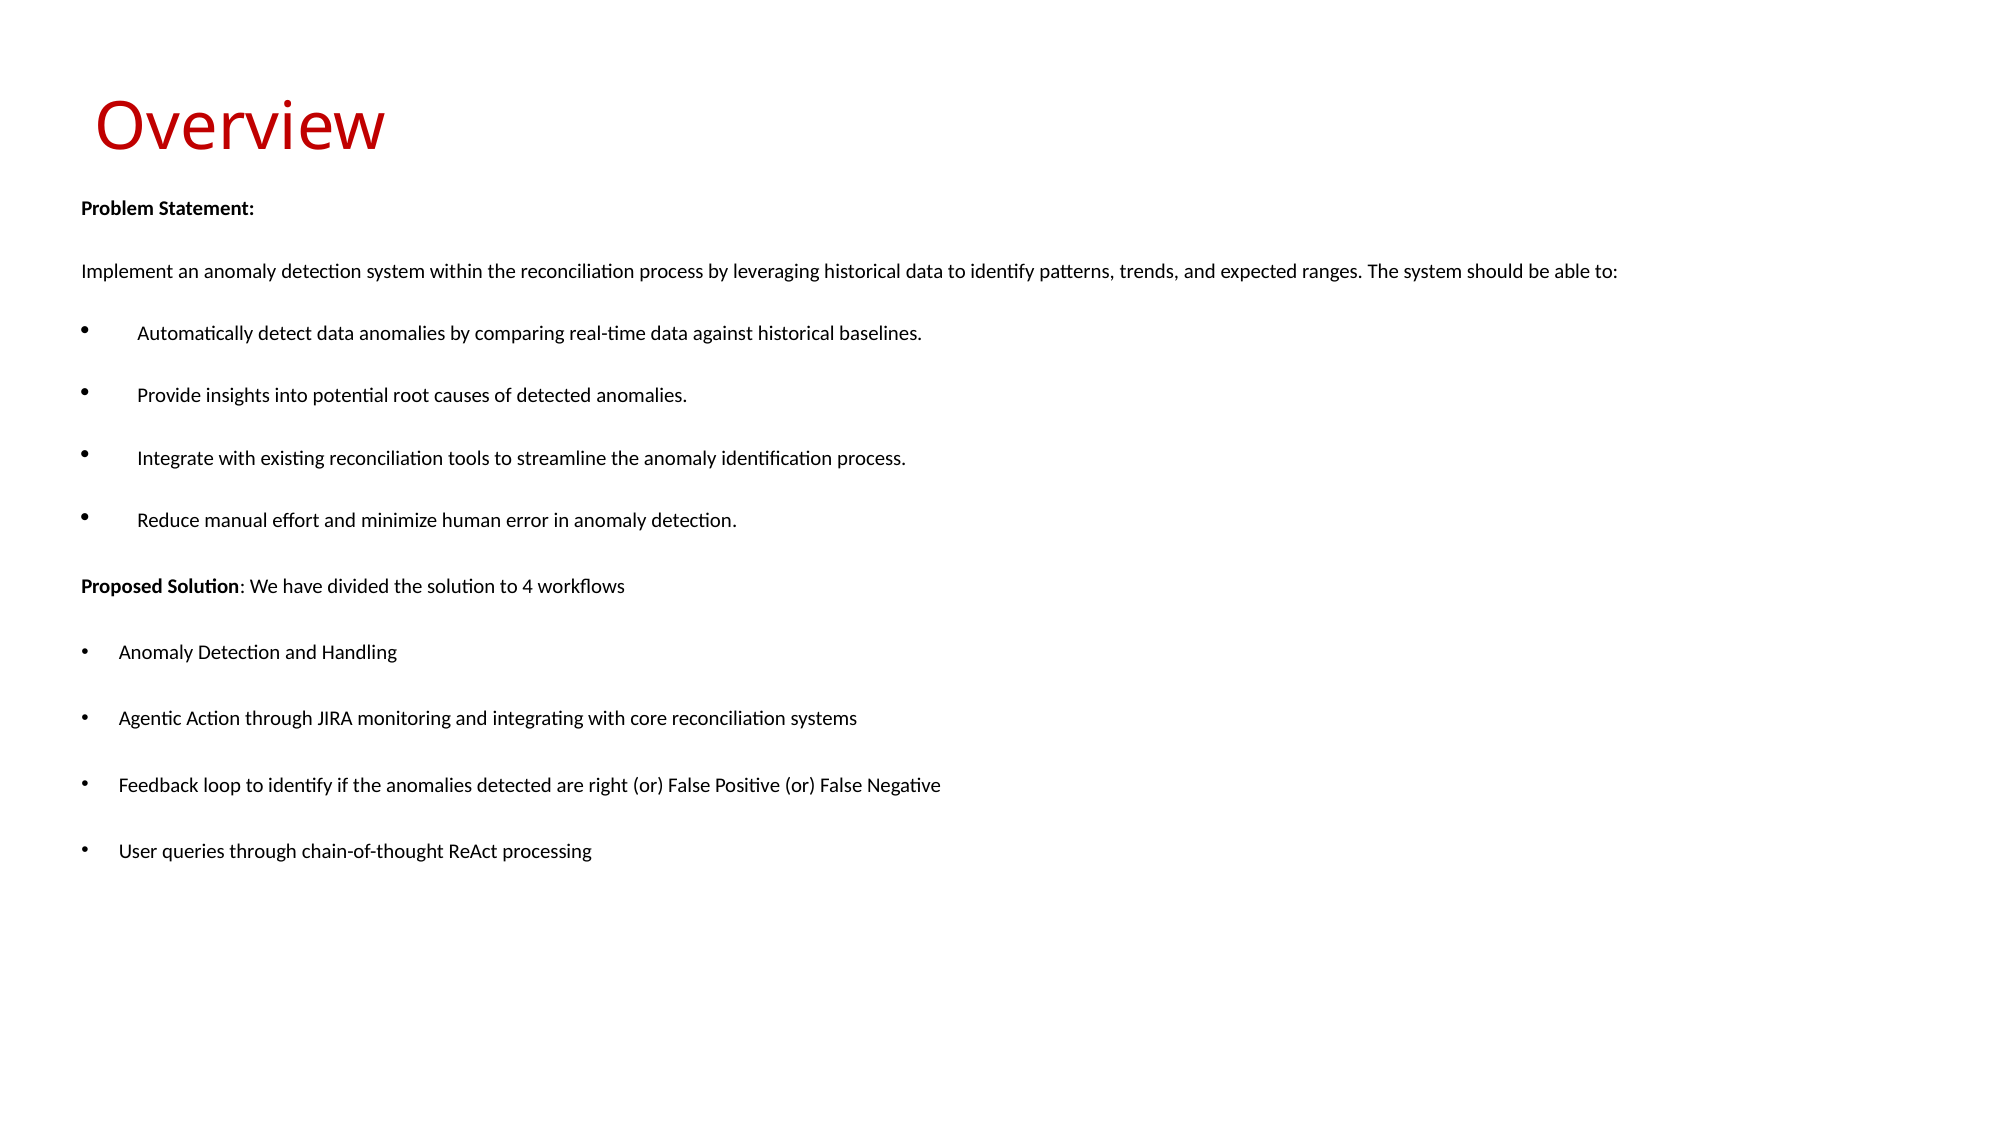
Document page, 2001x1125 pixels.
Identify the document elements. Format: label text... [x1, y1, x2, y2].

list Problem Statement: Implement an anomaly detection system within the reconciliation process by leveraging historical data to identify patterns, trends, and expected ranges. The system should be able to: Automatically detect data anomalies by comparing real-time data against historical baselines. Provide insights into potential root causes of detected anomalies. Integrate with existing reconciliation tools to streamline the anomaly identification process. Reduce manual effort and minimize human error in anomaly detection. Proposed Solution: We have divided the solution to 4 workflows Anomaly Detection and Handling Agentic Action through JIRA monitoring and integrating with core reconciliation systems Feedback loop to identify if the anomalies detected are right (or) False Positive (or) False Negative User queries through chain-of-thought ReAct processing [66, 183, 1792, 898]
title Overview [79, 59, 1805, 196]
